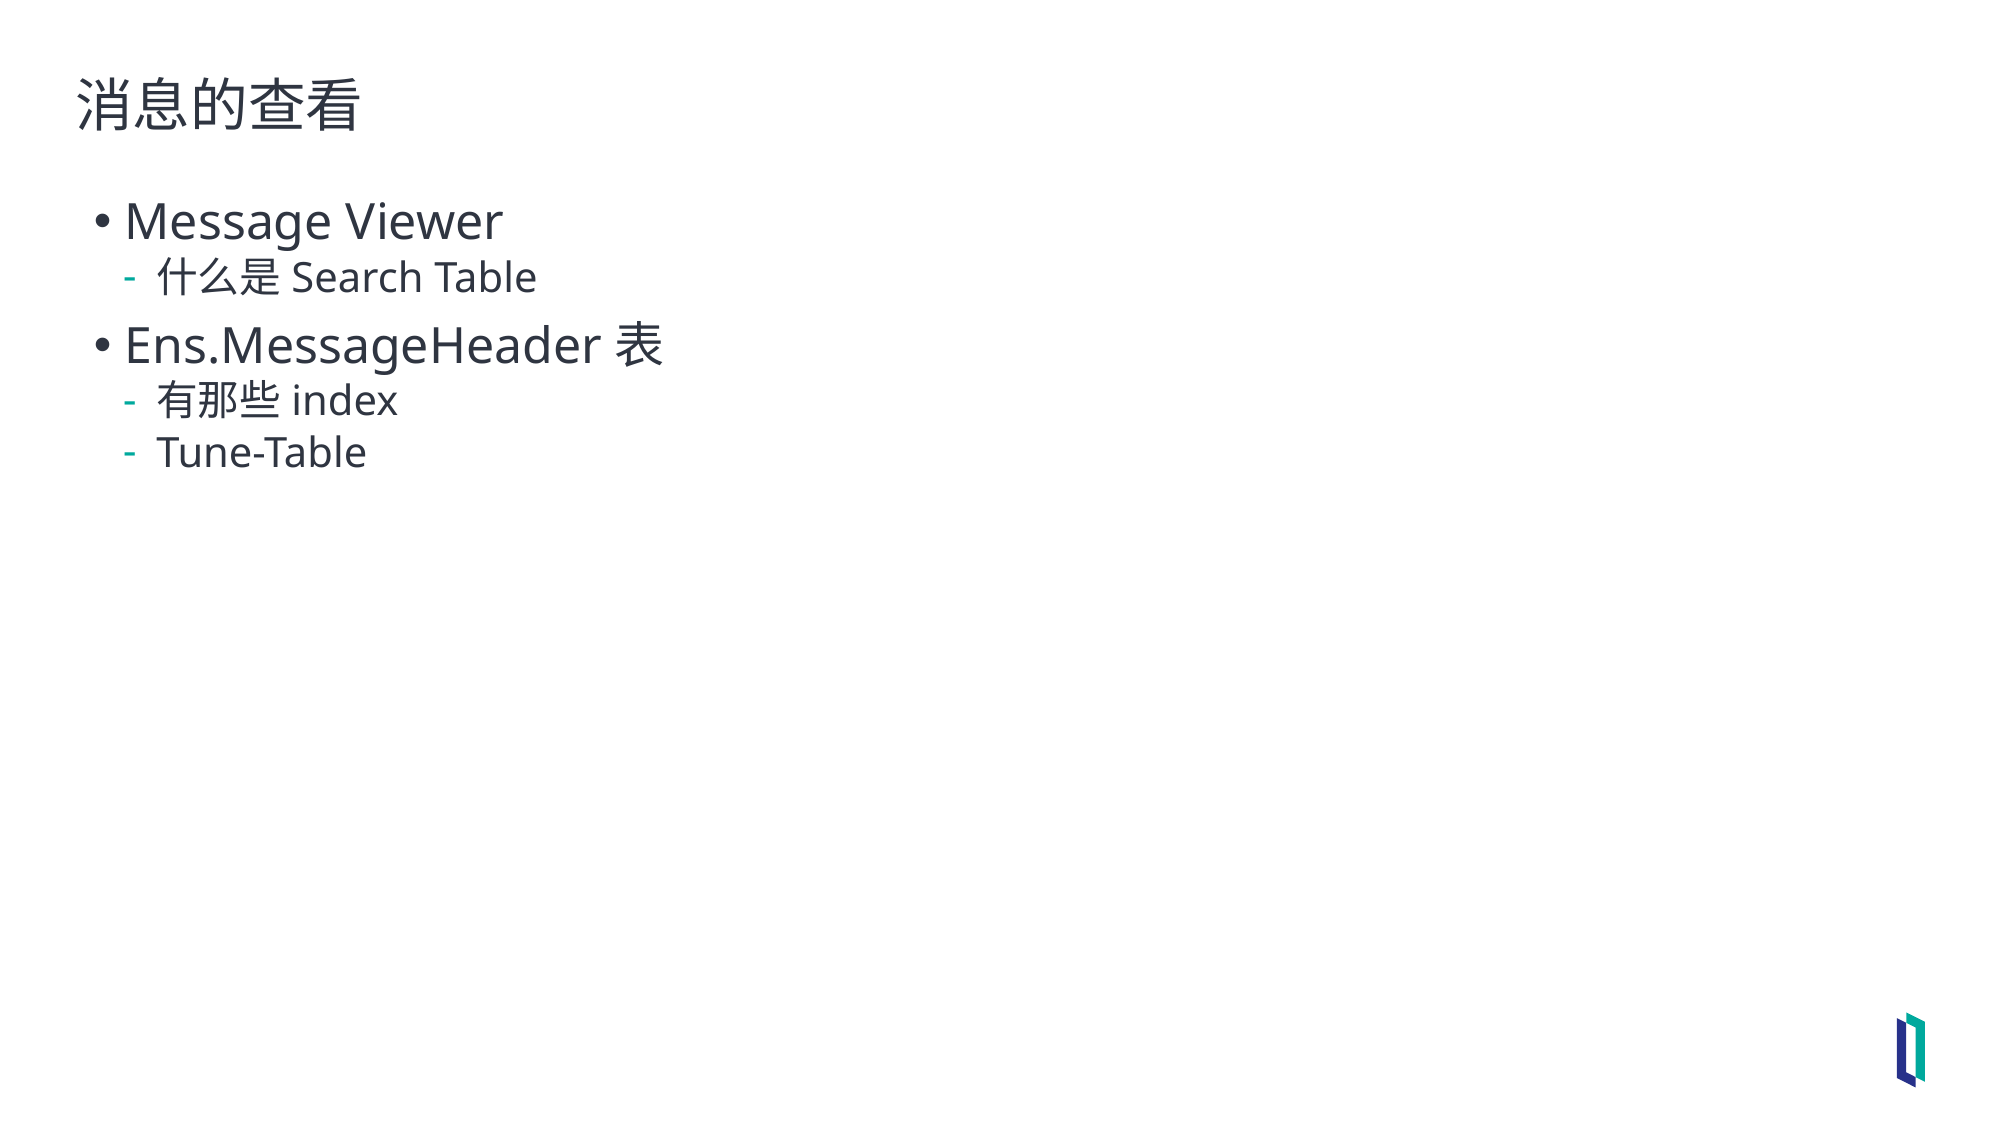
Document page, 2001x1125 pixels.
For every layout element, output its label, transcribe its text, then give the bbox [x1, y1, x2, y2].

list Message Viewer 什么是Search Table Ens.MessageHeader表 有那些index Tune-Table [74, 189, 1926, 982]
title 消息的查看 [74, 76, 1926, 159]
